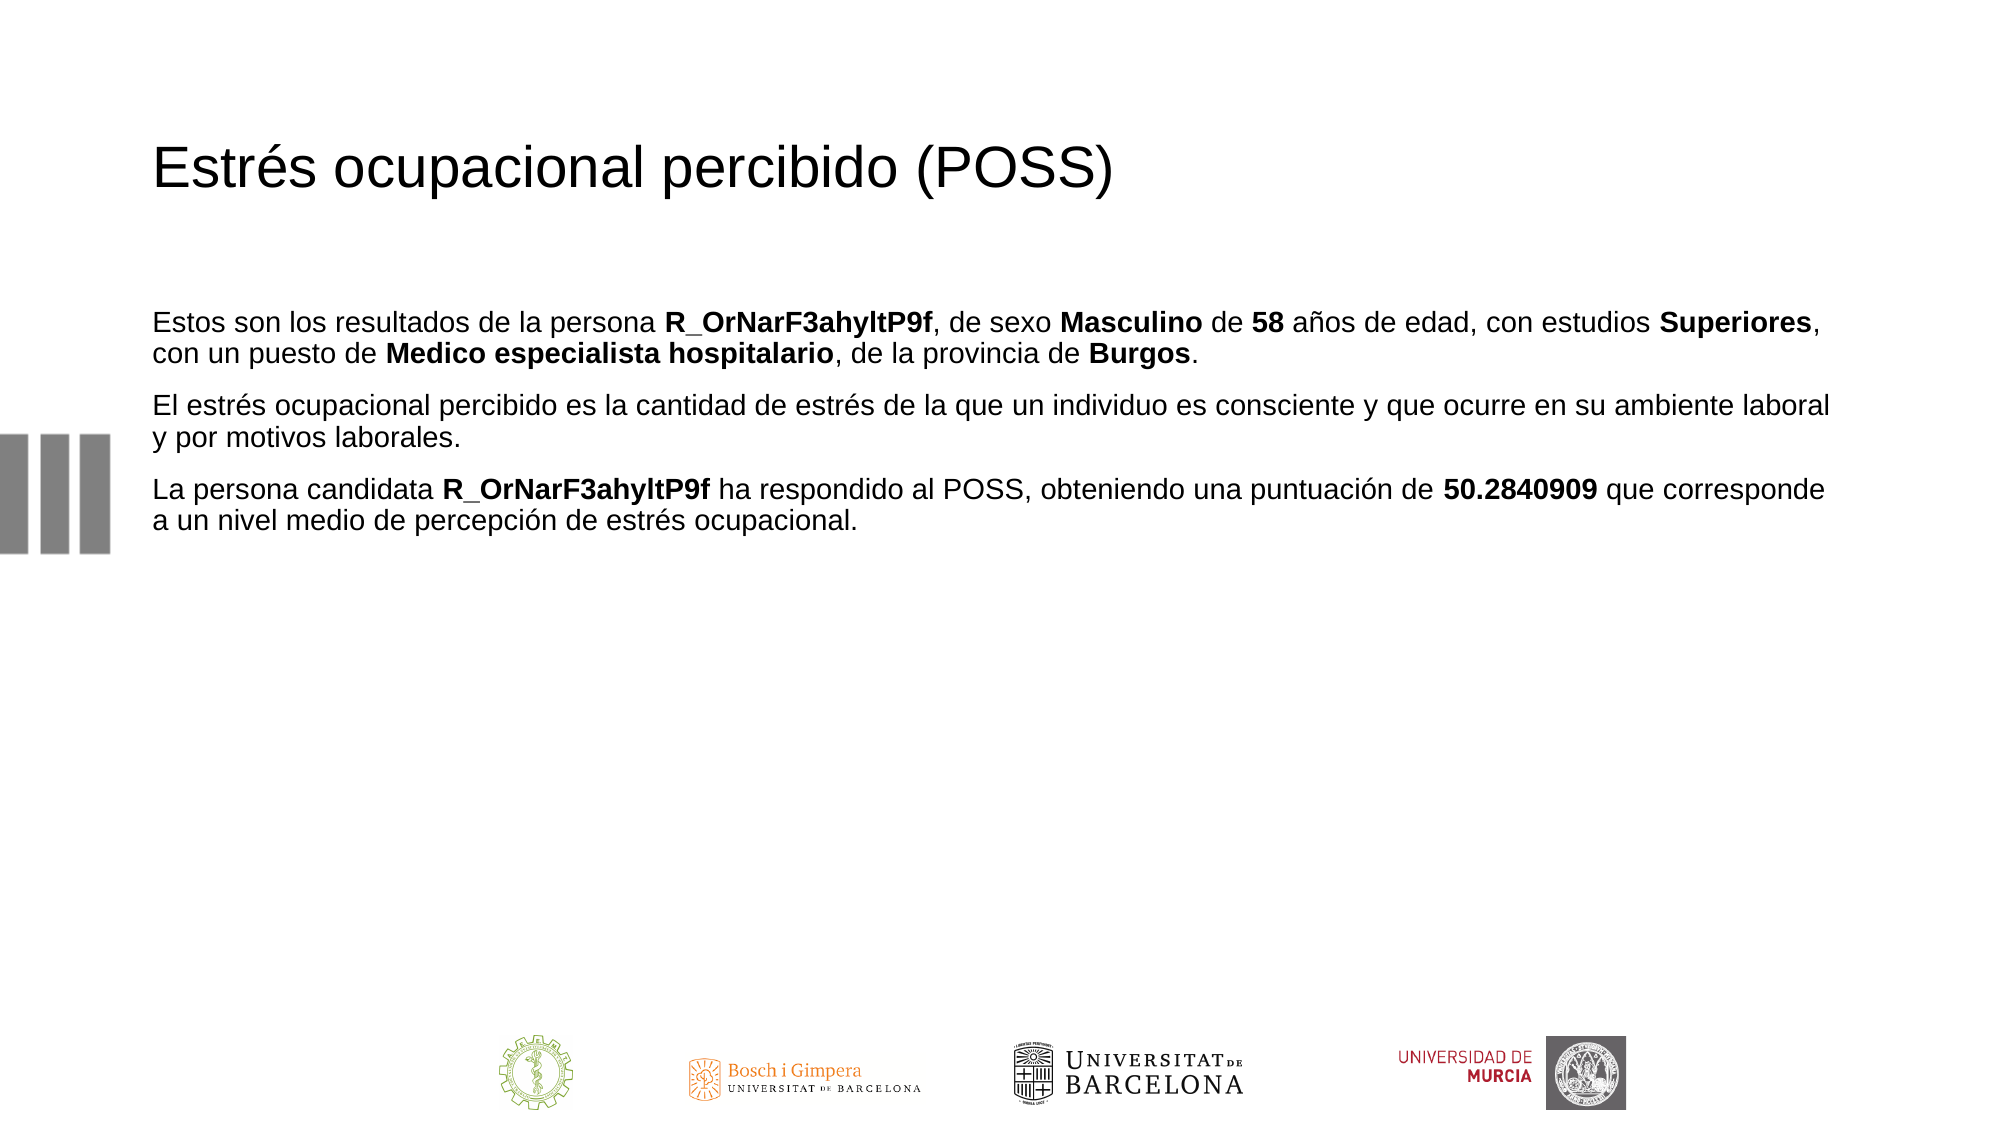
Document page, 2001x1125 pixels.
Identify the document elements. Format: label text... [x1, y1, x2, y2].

picture [499, 1035, 573, 1110]
list Estos son los resultados de la persona R_OrNarF3ahyltP9f, de sexo Masculino de 58 años de edad, con estudios Superiores, con un puesto de Medico especialista hospitalario, de la provincia de Burgos. El estrés ocupacional percibido es la cantidad de estrés de la que un individuo es consciente y que ocurre en su ambiente laboral y por motivos laborales. La persona candidata R_OrNarF3ahyltP9f ha respondido al POSS, obteniendo una puntuación de 50.2840909 que corresponde a un nivel medio de percepción de estrés ocupacional. [137, 299, 1863, 1014]
title Estrés ocupacional percibido (POSS) [137, 59, 1863, 278]
picture [0, 420, 123, 563]
picture [1331, 1036, 1627, 1110]
picture [684, 1031, 926, 1125]
picture [1014, 1042, 1243, 1105]
